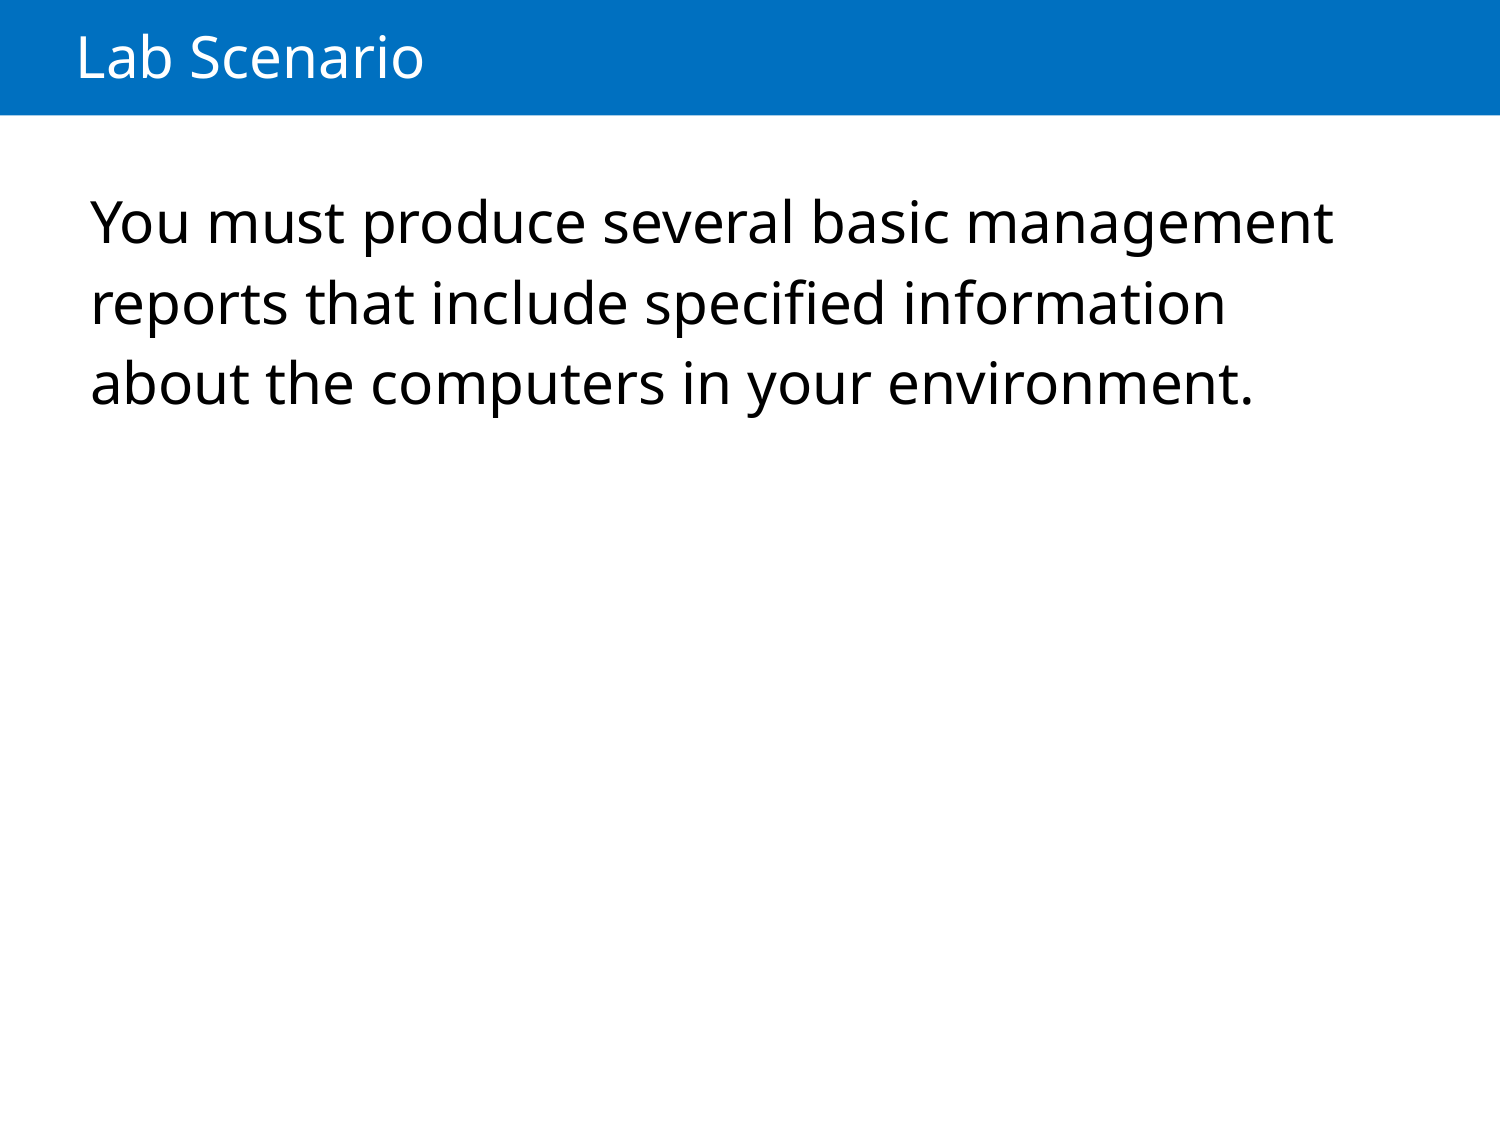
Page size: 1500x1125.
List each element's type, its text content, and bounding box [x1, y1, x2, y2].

text_box You must produce several basic management reports that include specified information about the computers in your environment. [75, 167, 1408, 424]
title Lab Scenario [75, 0, 1351, 122]
